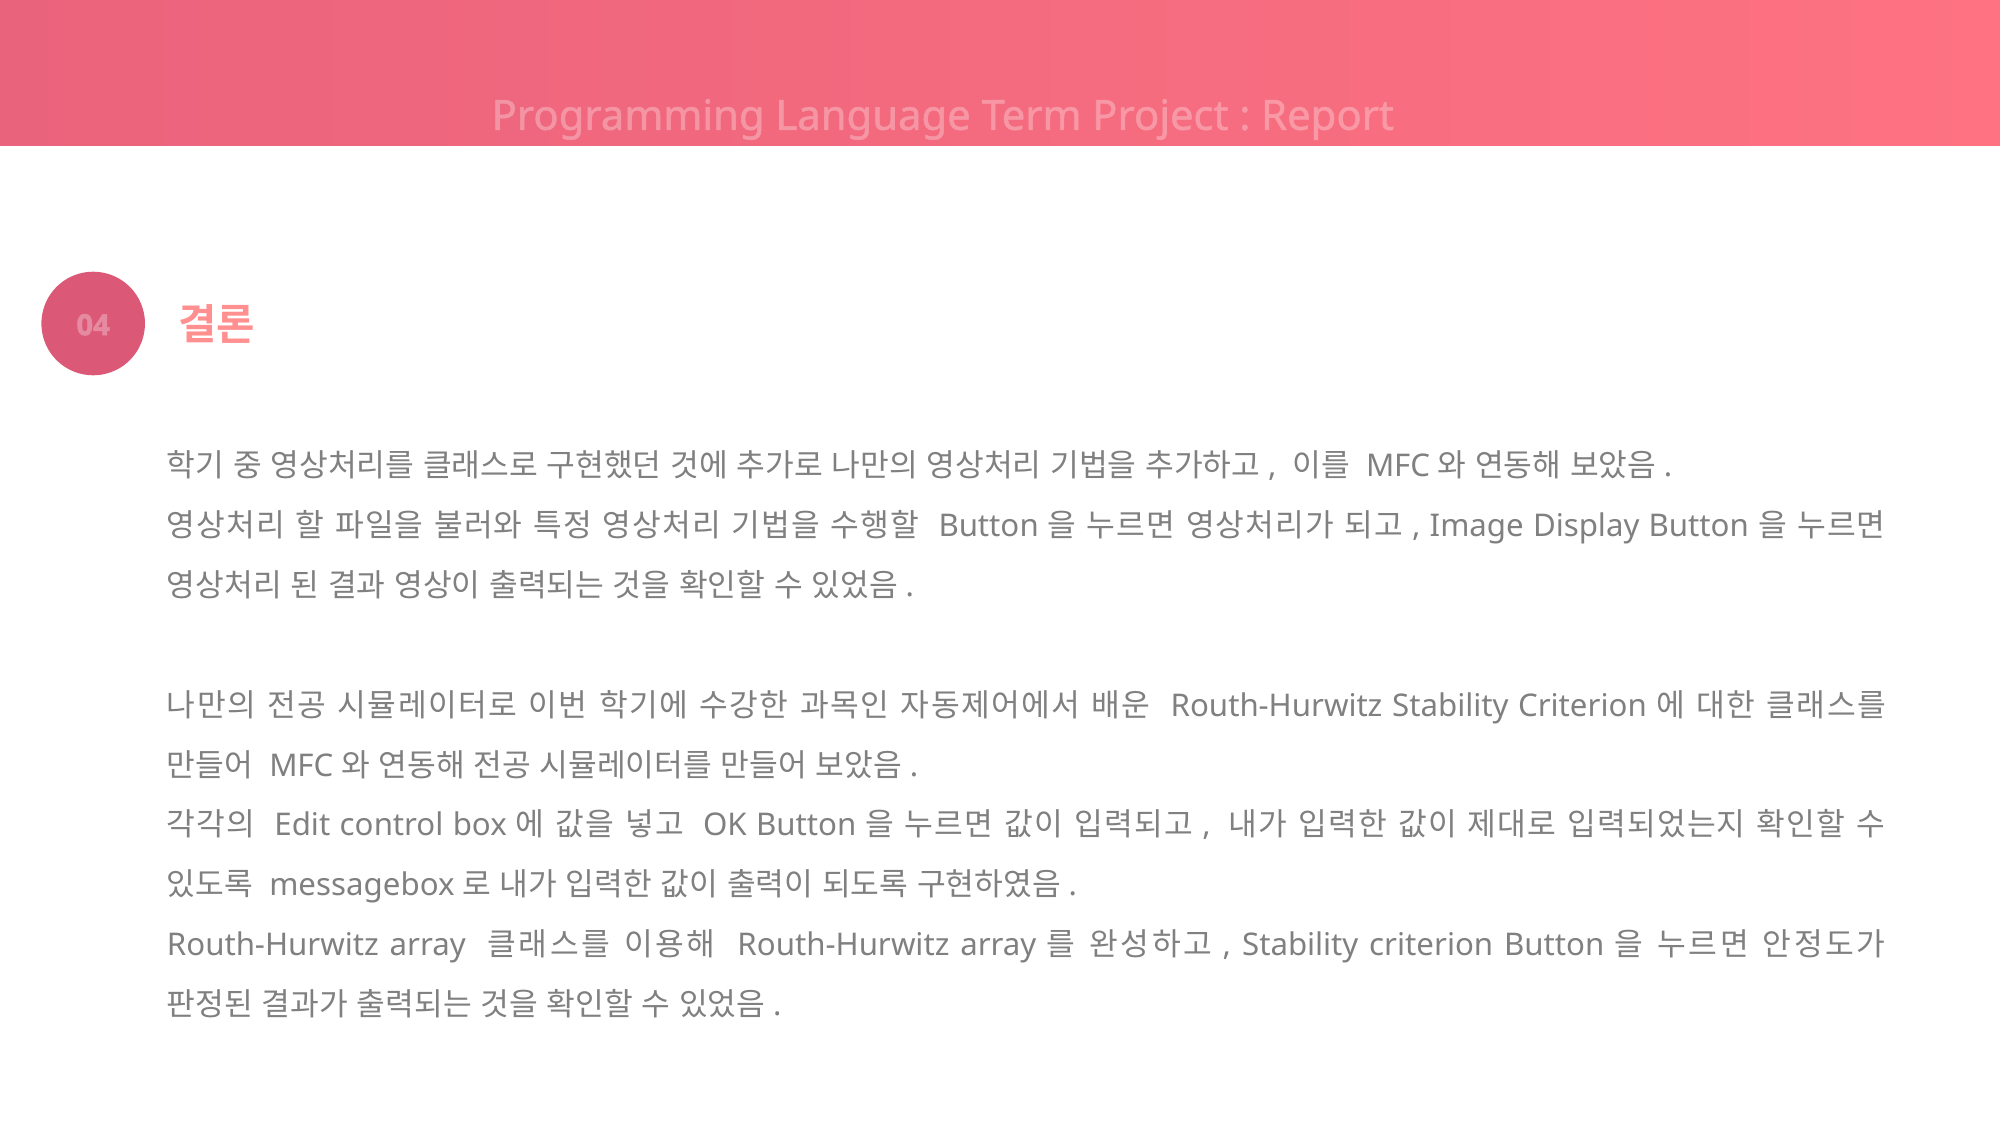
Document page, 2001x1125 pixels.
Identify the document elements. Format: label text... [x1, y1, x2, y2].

text_box Programming Language Term Project : Report [476, 70, 1491, 146]
text_box [0, 0, 2000, 147]
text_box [41, 271, 289, 376]
text_box 학기 중 영상처리를 클래스로 구현했던 것에 추가로 나만의 영상처리 기법을 추가하고, 이를 MFC와 연동해 보았음. 영상처리 할 파일을 불러와 특정 영상처리 기법을 수행할 Button을 누르면 영상처리가 되고, Image Display Button을 누르면 영상처리 된 결과 영상이 출력되는 것을 확인할 수 있었음. 나만의 전공 시뮬레이터로 이번 학기에 수강한 과목인 자동제어에서 배운 Routh-Hurwitz Stability Criterion에 대한 클래스를 만들어 MFC와 연동해 전공 시뮬레이터를 만들어 보았음. 각각의 Edit control box에 값을 넣고 OK Button을 누르면 값이 입력되고, 내가 입력한 값이 제대로 입력되었는지 확인할 수 있도록 messagebox로 내가 입력한 값이 출력이 되도록 구현하였음. Routh-Hurwitz array 클래스를 이용해 Routh-Hurwitz array를 완성하고, Stability criterion Button을 누르면 안정도가 판정된 결과가 출력되는 것을 확인할 수 있었음. [152, 415, 1901, 1030]
